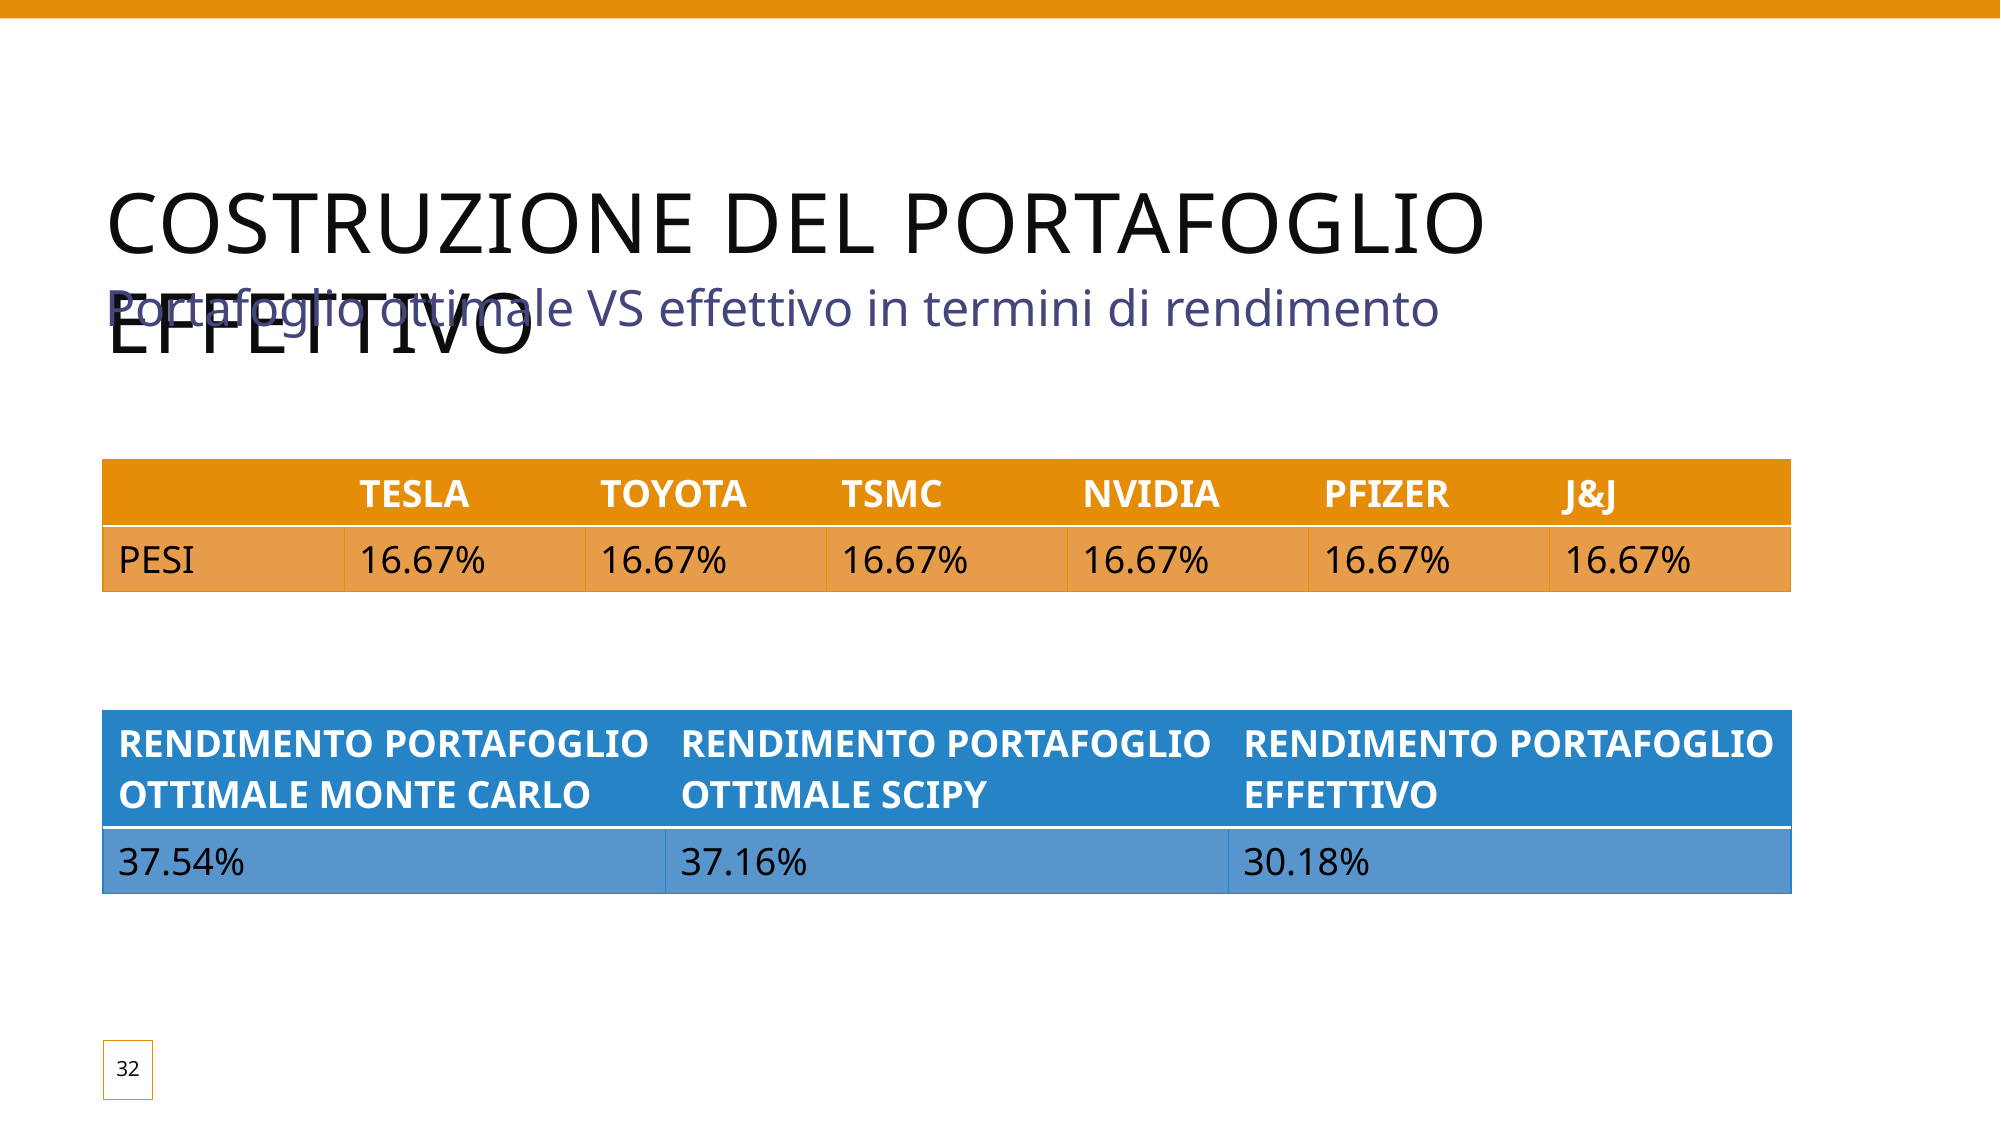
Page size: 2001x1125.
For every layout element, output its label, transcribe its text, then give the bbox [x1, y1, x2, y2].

table_header TSMC [827, 460, 1067, 525]
table_header PFIZER [1309, 460, 1549, 525]
table_header RENDIMENTO PORTAFOGLIO EFFETTIVO [1229, 711, 1790, 826]
table_header [104, 460, 344, 525]
table_cell 16.67% [1550, 527, 1790, 591]
table_cell 30.18% [1229, 829, 1790, 893]
table_header RENDIMENTO PORTAFOGLIO OTTIMALE SCIPY [666, 711, 1228, 826]
table_header NVIDIA [1068, 460, 1308, 525]
table_cell 16.67% [1309, 527, 1549, 591]
table_header TOYOTA [586, 460, 826, 525]
table_cell 16.67% [1068, 527, 1308, 591]
table_cell 37.54% [104, 829, 665, 893]
table_cell 37.16% [666, 829, 1228, 893]
table_header TESLA [345, 460, 585, 525]
slide_number 32 [103, 1040, 153, 1100]
table_cell 16.67% [827, 527, 1067, 591]
title Costruzione del portafoglio effettivo [90, 162, 1863, 276]
table_cell 16.67% [586, 527, 826, 591]
table_cell PESI [104, 527, 344, 591]
table_header J&J [1550, 460, 1790, 525]
list Portafoglio ottimale VS effettivo in termini di rendimento [90, 276, 1868, 346]
table_cell 16.67% [345, 527, 585, 591]
table_header RENDIMENTO PORTAFOGLIO OTTIMALE MONTE CARLO [104, 711, 665, 826]
